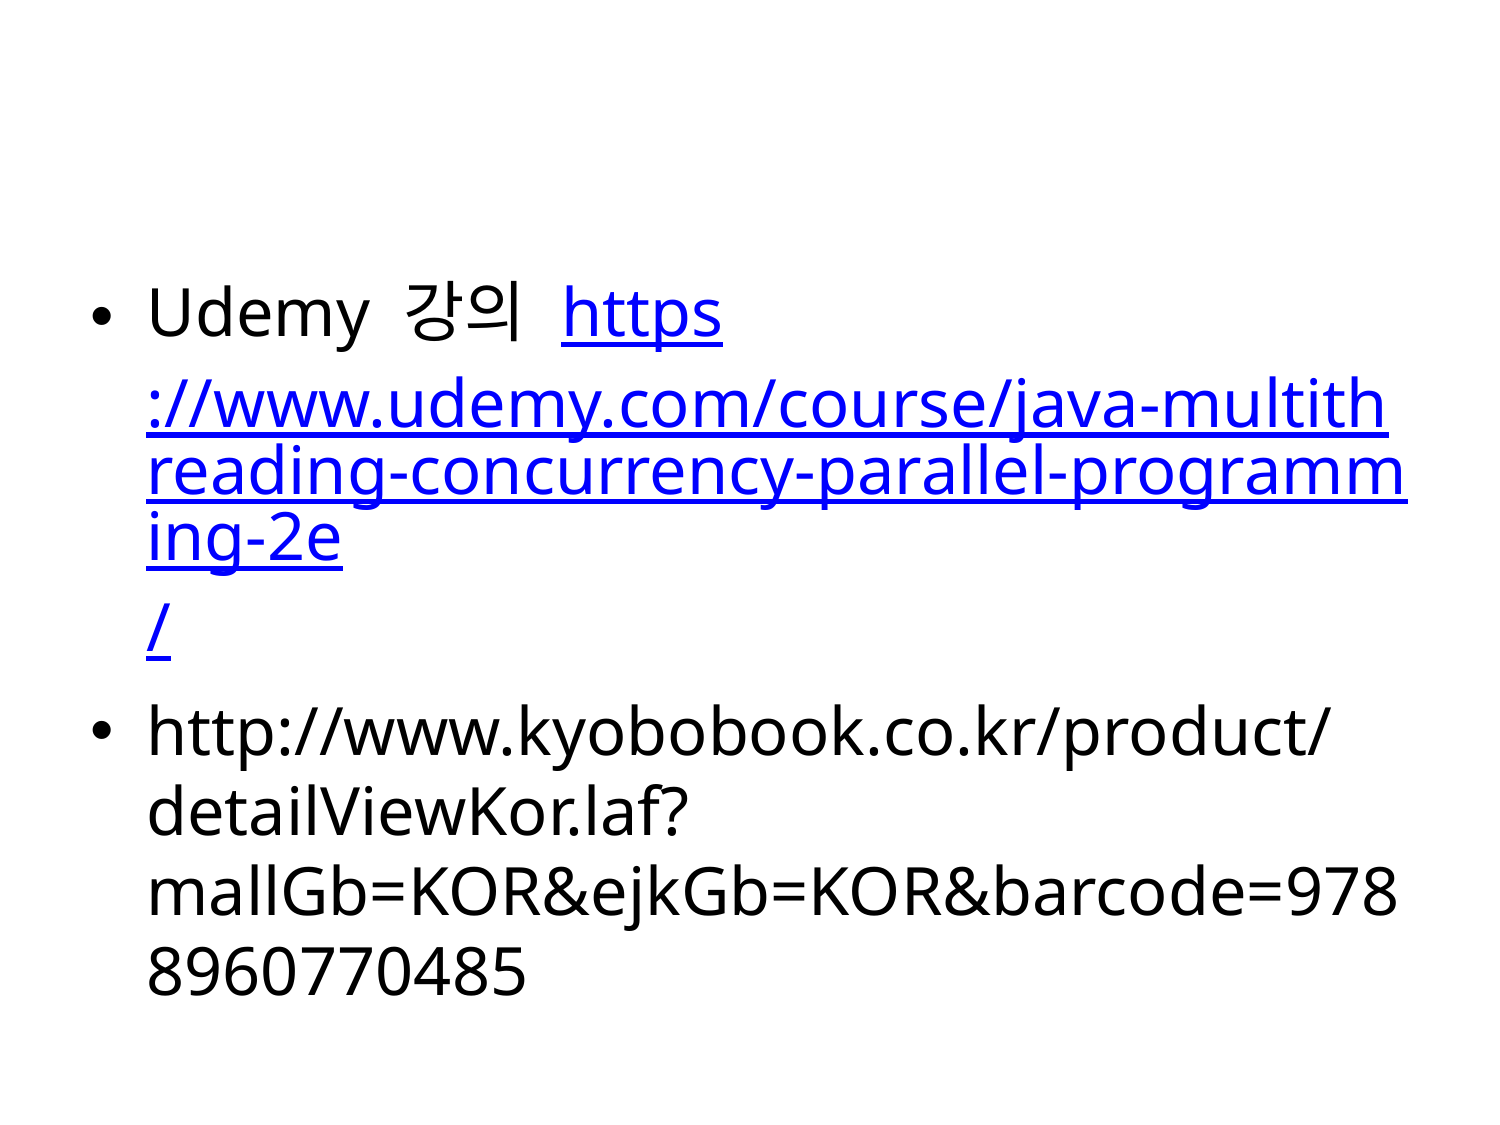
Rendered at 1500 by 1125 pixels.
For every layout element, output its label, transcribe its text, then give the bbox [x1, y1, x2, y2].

list Udemy 강의 https://www.udemy.com/course/java-multithreading-concurrency-parallel-programming-2e/ http://www.kyobobook.co.kr/product/detailViewKor.laf?mallGb=KOR&ejkGb=KOR&barcode=9788960770485 [75, 262, 1425, 1005]
